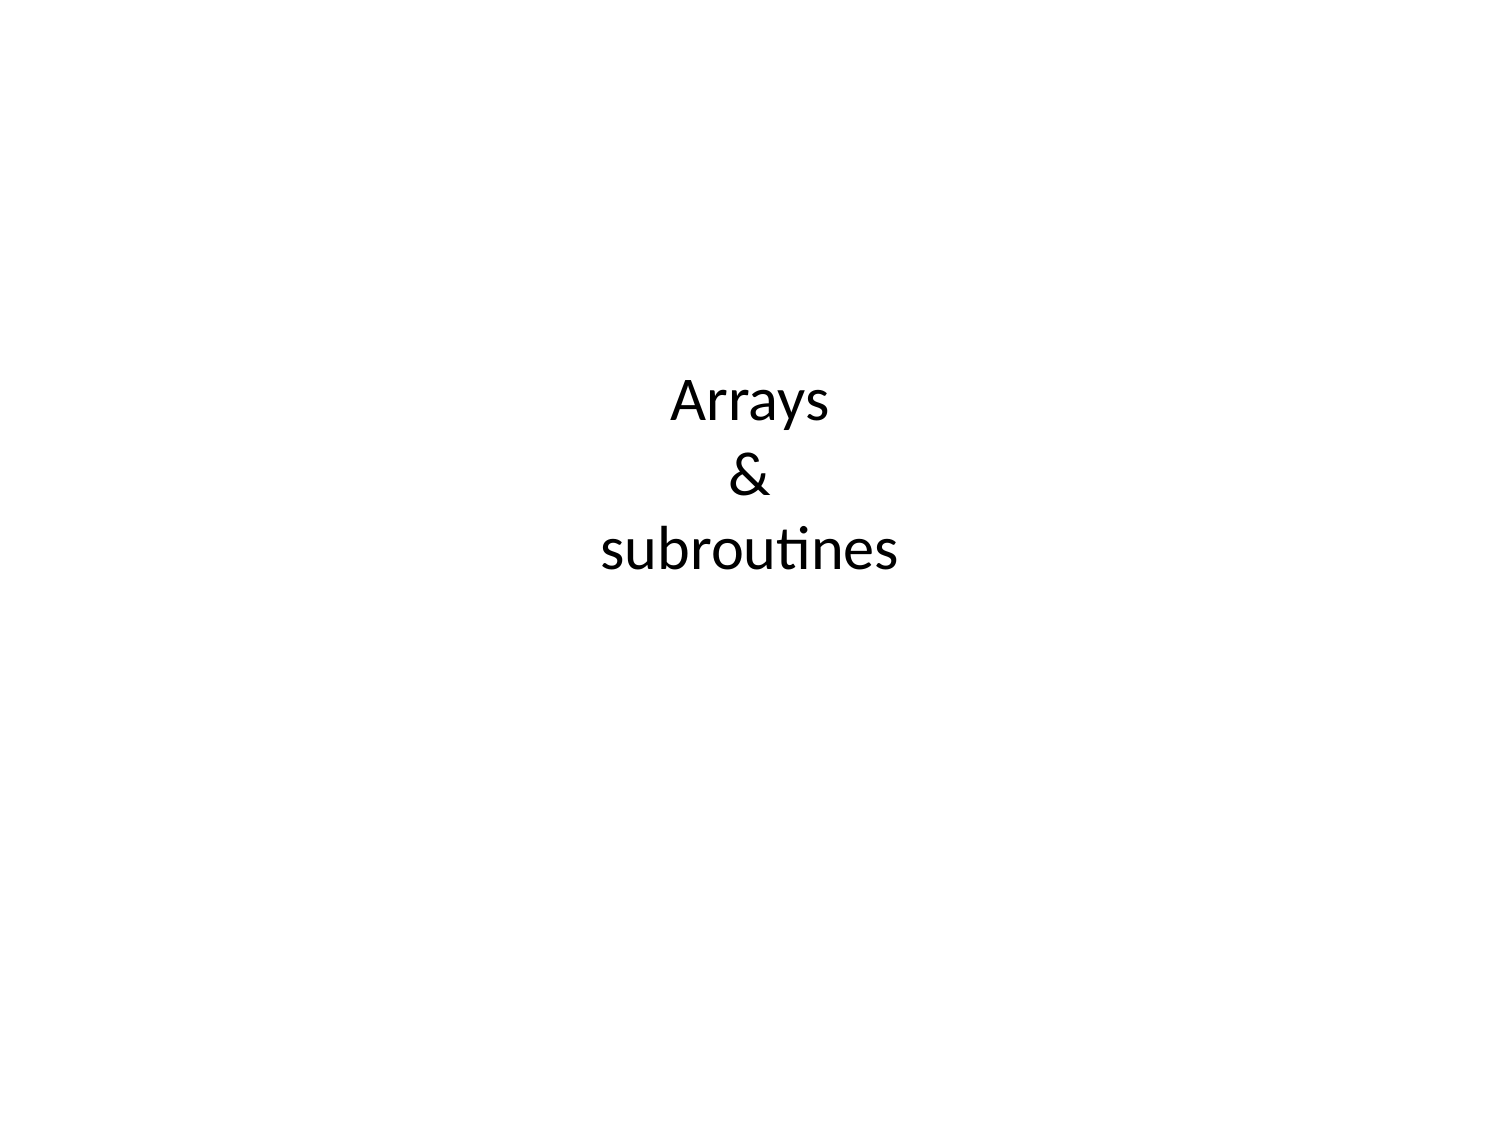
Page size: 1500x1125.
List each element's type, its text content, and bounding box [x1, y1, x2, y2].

title Arrays & subroutines [112, 349, 1388, 591]
